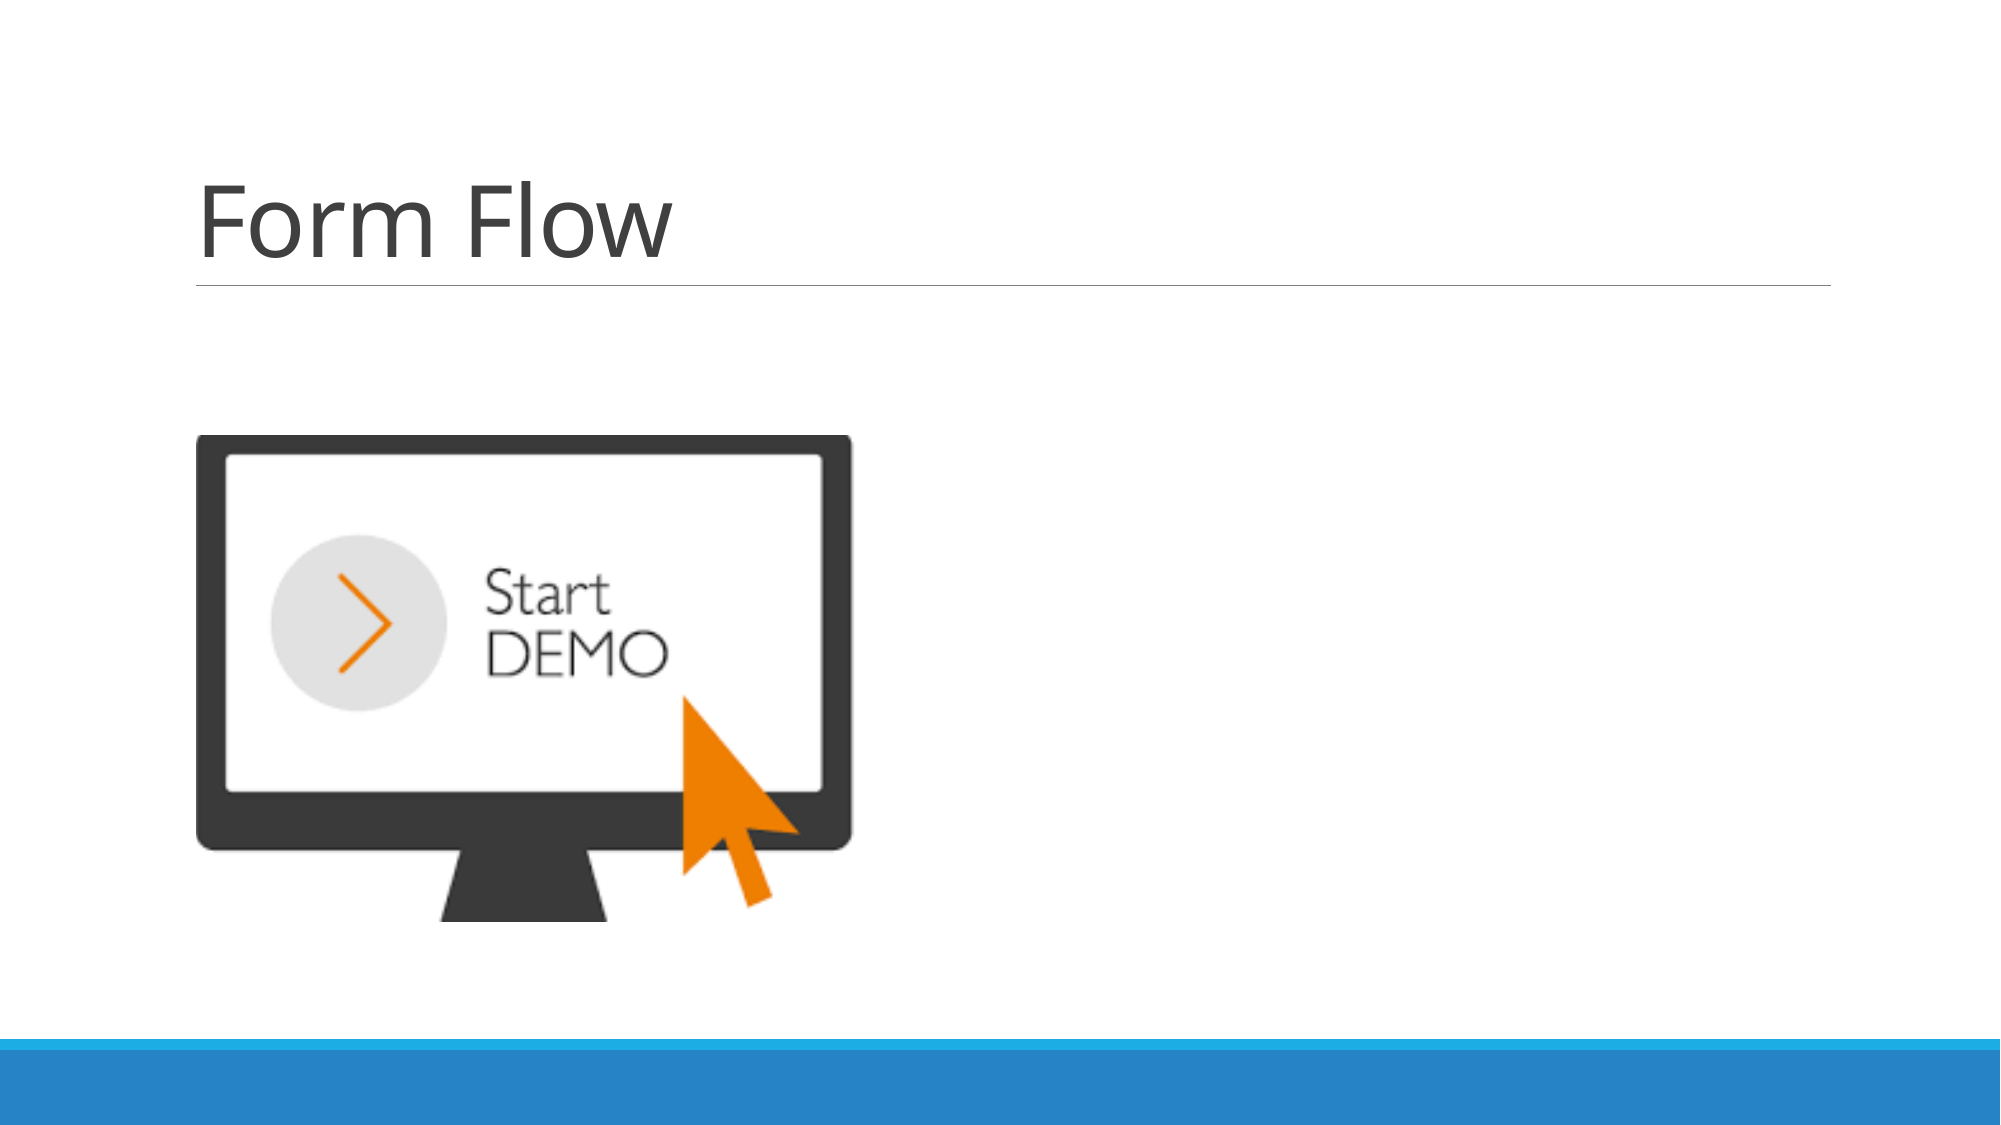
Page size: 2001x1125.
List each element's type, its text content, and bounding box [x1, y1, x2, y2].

title Form Flow [180, 47, 1830, 285]
picture [196, 434, 862, 923]
